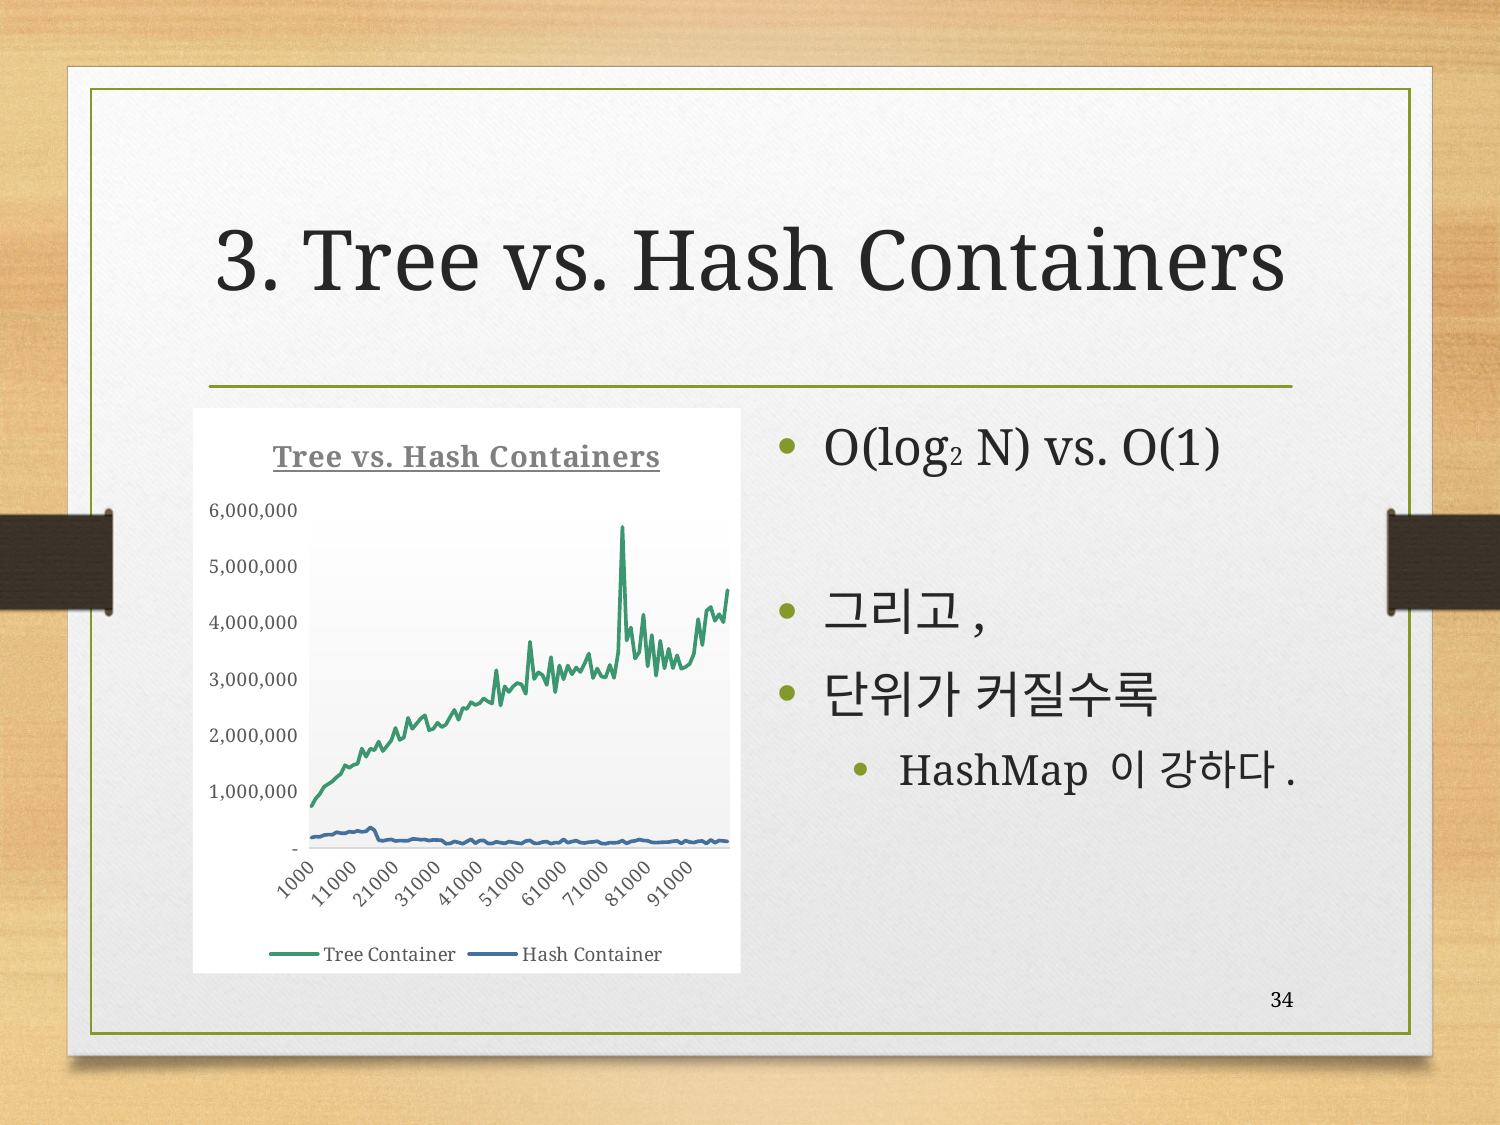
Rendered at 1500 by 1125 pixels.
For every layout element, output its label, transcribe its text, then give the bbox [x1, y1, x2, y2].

chart [192, 407, 741, 974]
title 3. Tree vs. Hash Containers [193, 150, 1309, 365]
list O(log2 N) vs. O(1) 그리고, 단위가 커질수록 HashMap 이 강하다. [761, 408, 1310, 974]
picture [0, 0, 1500, 1125]
slide_number 34 [1243, 977, 1309, 1024]
